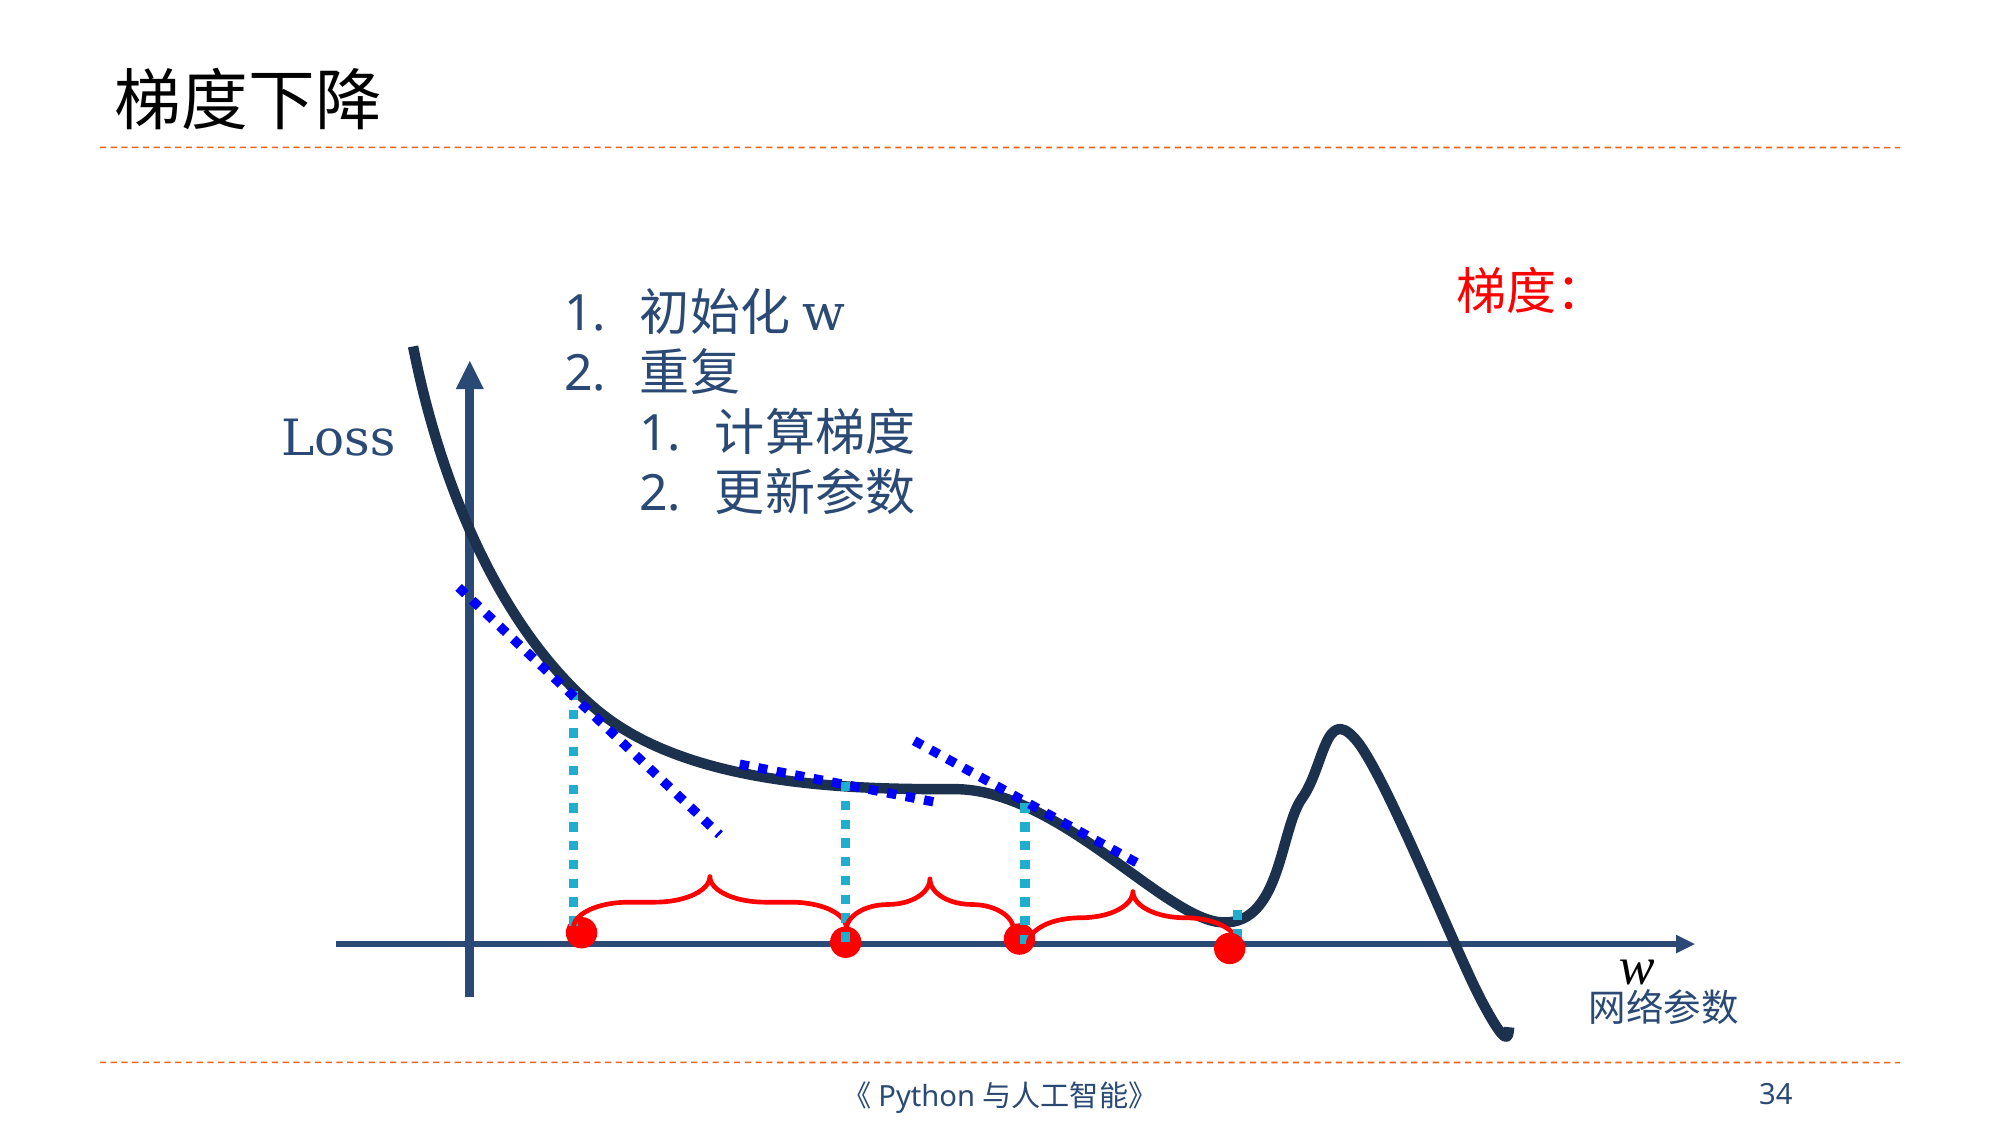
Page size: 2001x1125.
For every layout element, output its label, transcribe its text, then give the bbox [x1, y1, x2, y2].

text_box [1213, 931, 1232, 943]
text_box [1030, 890, 1232, 943]
text_box [564, 922, 599, 943]
text_box [835, 956, 856, 960]
text_box [1394, 956, 1511, 1039]
text_box [828, 928, 840, 943]
text_box [578, 875, 840, 928]
text_box [850, 878, 1015, 931]
text_box [1132, 727, 1457, 943]
text_box [1030, 925, 1035, 934]
text_box [411, 346, 464, 521]
text_box [476, 385, 1047, 773]
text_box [913, 740, 1138, 864]
title 梯度下降 [99, 24, 1900, 146]
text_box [1609, 949, 1664, 999]
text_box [458, 587, 720, 836]
text_box [850, 931, 863, 943]
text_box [739, 763, 908, 804]
text_box 网络参数 [1573, 976, 1754, 1036]
text_box [1002, 921, 1019, 943]
text_box [1214, 956, 1235, 966]
